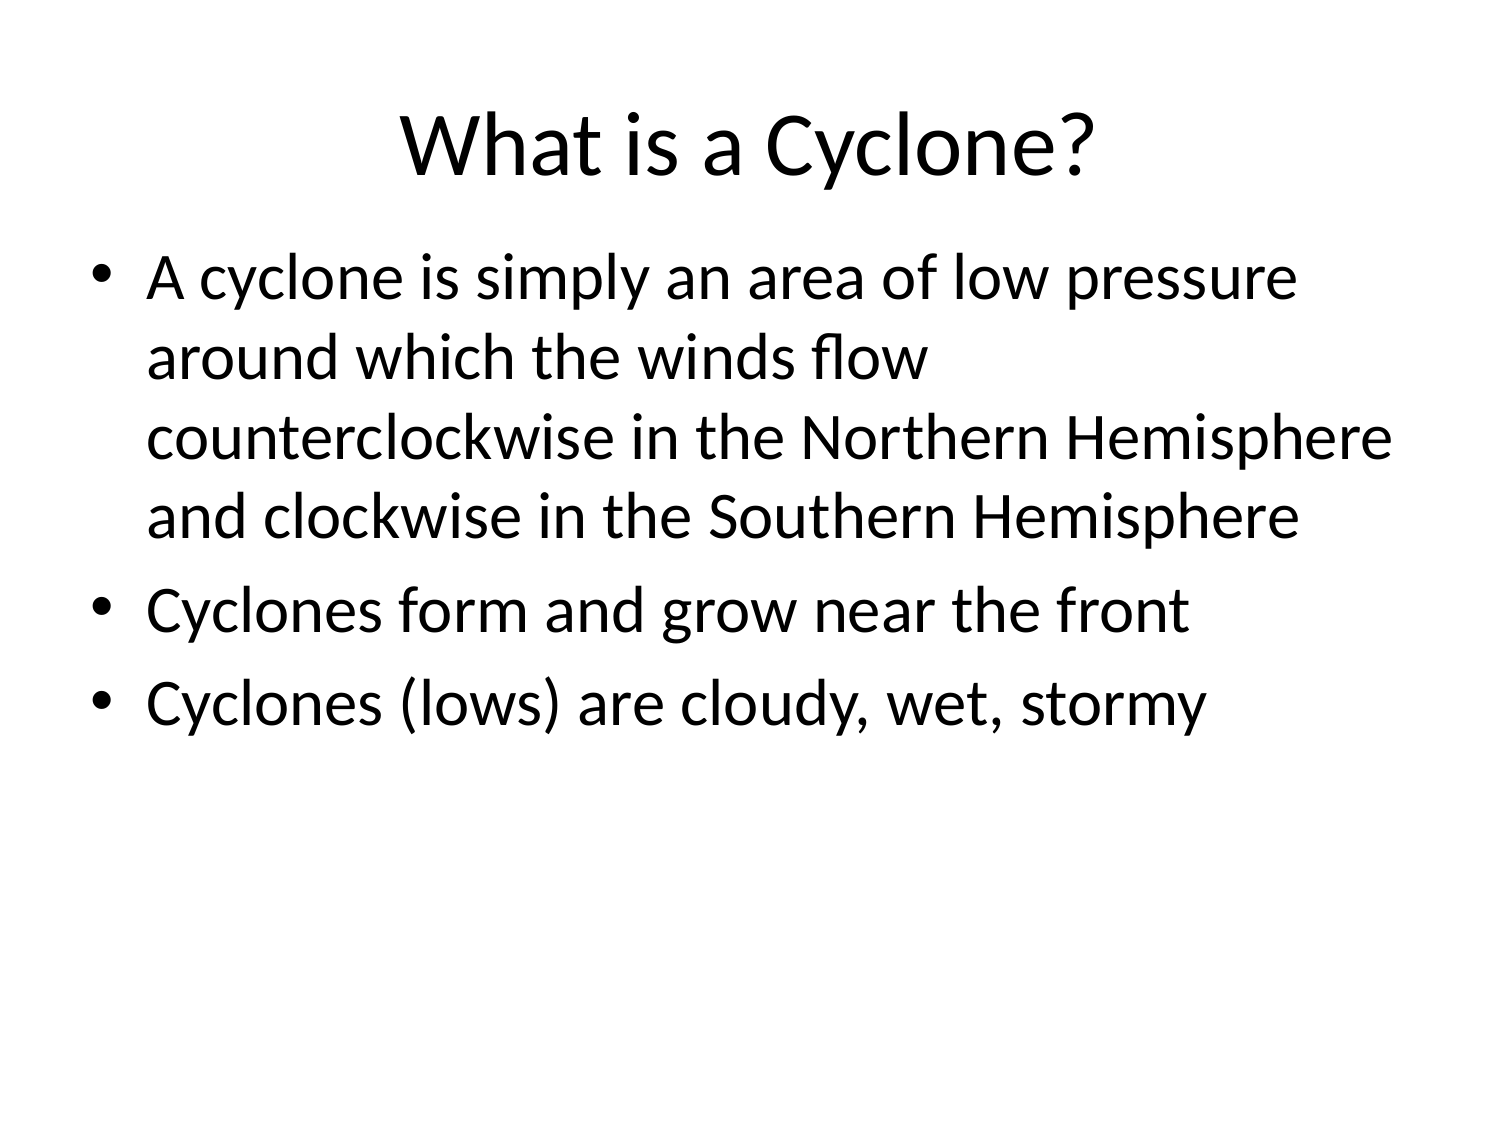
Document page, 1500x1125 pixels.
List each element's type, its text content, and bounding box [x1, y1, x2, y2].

list A cyclone is simply an area of low pressure around which the winds flow counterclockwise in the Northern Hemisphere and clockwise in the Southern Hemisphere Cyclones form and grow near the front Cyclones (lows) are cloudy, wet, stormy [75, 224, 1425, 800]
title What is a Cyclone? [75, 45, 1425, 224]
